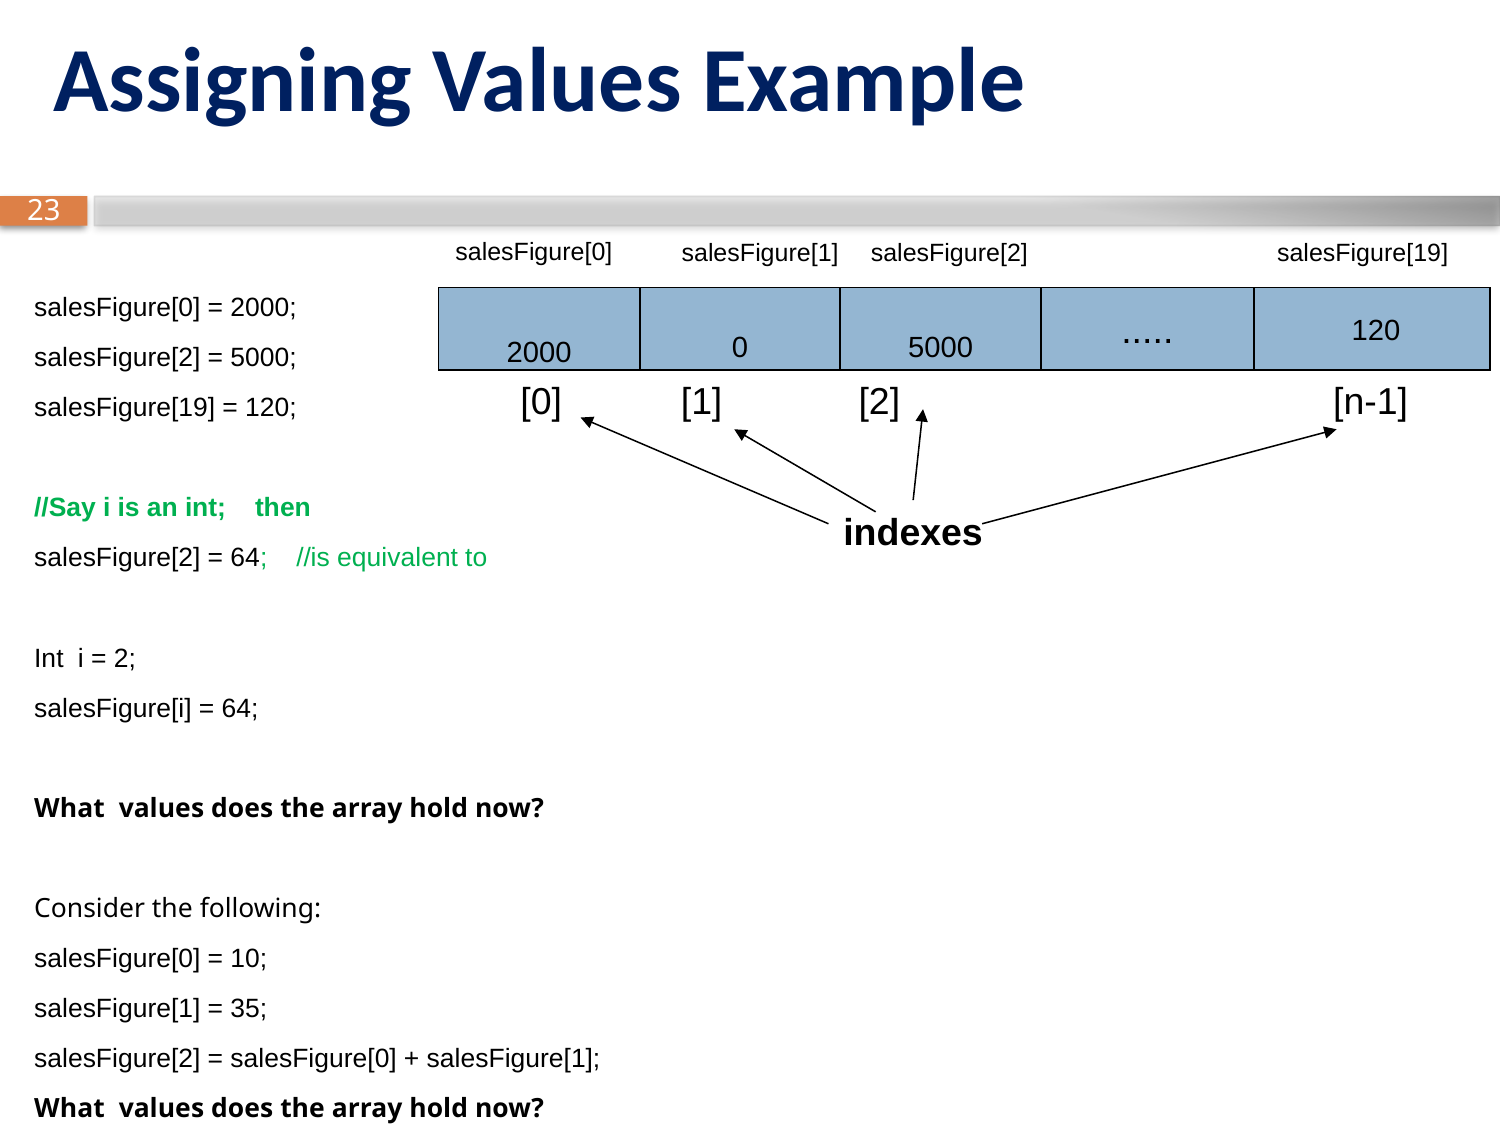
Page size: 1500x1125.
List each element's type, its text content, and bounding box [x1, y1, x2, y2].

text_box [580, 416, 829, 524]
text_box [734, 429, 876, 512]
text_box 5000 [840, 287, 1041, 370]
text_box 120 [1254, 287, 1490, 370]
text_box [913, 409, 928, 501]
text_box 2000 [438, 287, 639, 370]
text_box salesFigure[1] [666, 228, 854, 274]
text_box indexes [828, 500, 998, 560]
text_box salesFigure[19] [1262, 228, 1464, 274]
title Assigning Values Example [38, 7, 1376, 143]
text_box salesFigure[2] [856, 228, 1043, 274]
text_box ..... [1041, 287, 1254, 370]
list salesFigure[0] = 2000; salesFigure[2] = 5000; salesFigure[19] = 120; //Say i is an int; then salesFigure[2] = 64; //is equivalent to Int i = 2; salesFigure[i] = 64; What values does the array hold now? Consider the following: salesFigure[0] = 10; salesFigure[1] = 35; salesFigure[2] = salesFigure[0] + salesFigure[1]; What values does the array hold now? [19, 288, 1370, 1125]
text_box [982, 426, 1337, 524]
text_box 0 [639, 287, 840, 370]
text_box [0] [1] [2] [n-1] [426, 370, 1500, 430]
text_box salesFigure[0] [367, 228, 652, 274]
